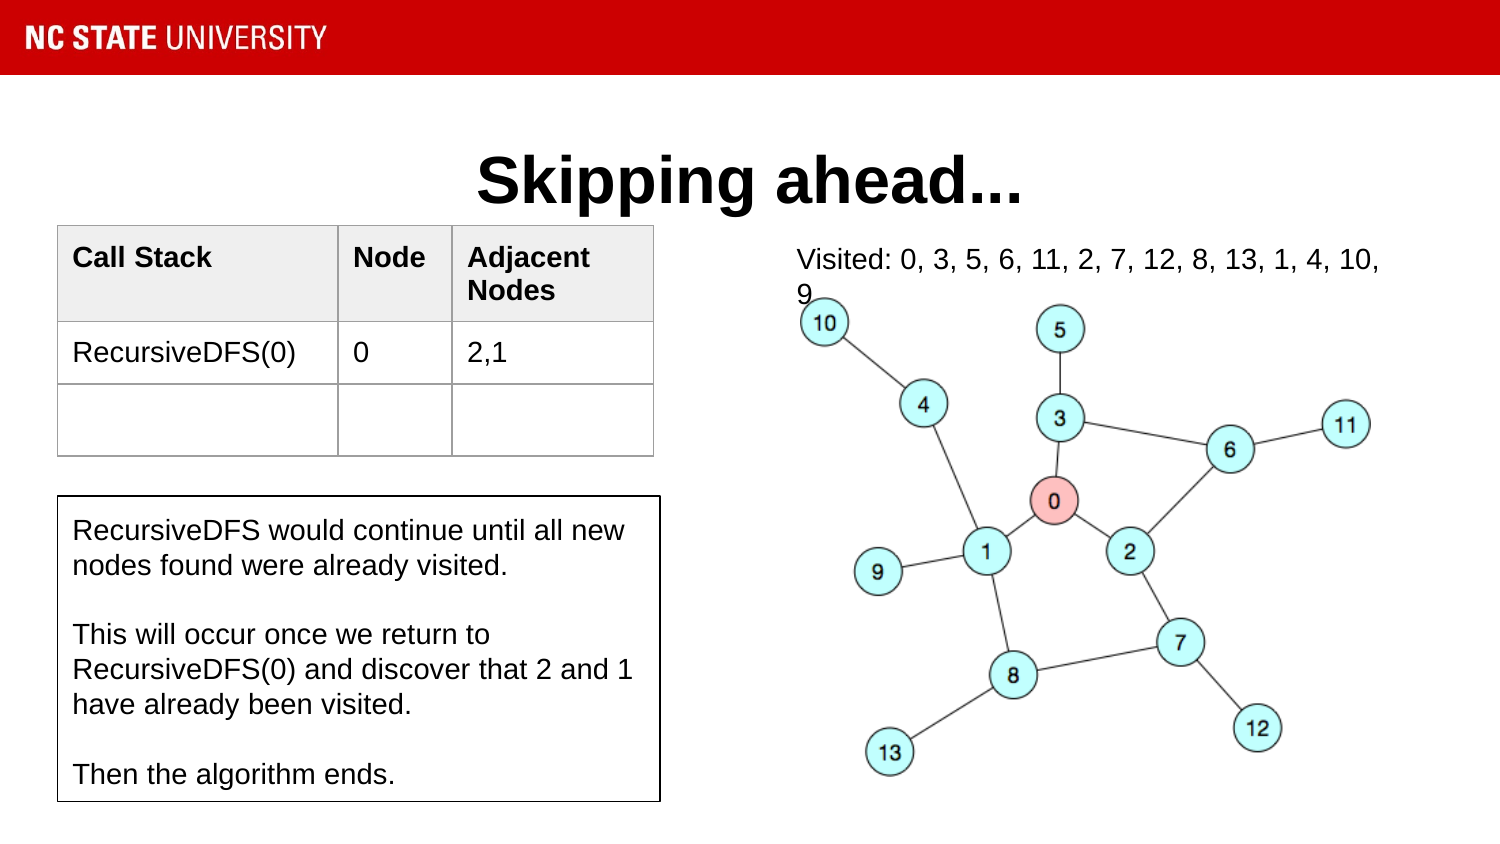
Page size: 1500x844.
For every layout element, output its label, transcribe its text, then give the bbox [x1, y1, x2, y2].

table_cell 0 [339, 322, 451, 383]
text_box RecursiveDFS would continue until all new nodes found were already visited. This will occur once we return to RecursiveDFS(0) and discover that 2 and 1 have already been visited. Then the algorithm ends. [57, 495, 661, 802]
table_cell 2,1 [453, 322, 653, 383]
table_header Call Stack [58, 226, 337, 321]
table_cell RecursiveDFS(0) [58, 322, 337, 383]
table_header Node [339, 226, 451, 321]
table_cell [453, 385, 653, 455]
table_cell [58, 385, 337, 455]
text_box Visited: 0, 3, 5, 6, 11, 2, 7, 12, 8, 13, 1, 4, 10, 9 [781, 225, 1420, 315]
table_header Adjacent Nodes [453, 226, 653, 321]
table_cell [339, 385, 451, 455]
picture [799, 296, 1371, 777]
title Skipping ahead... [75, 110, 1425, 243]
picture [0, 0, 1500, 75]
